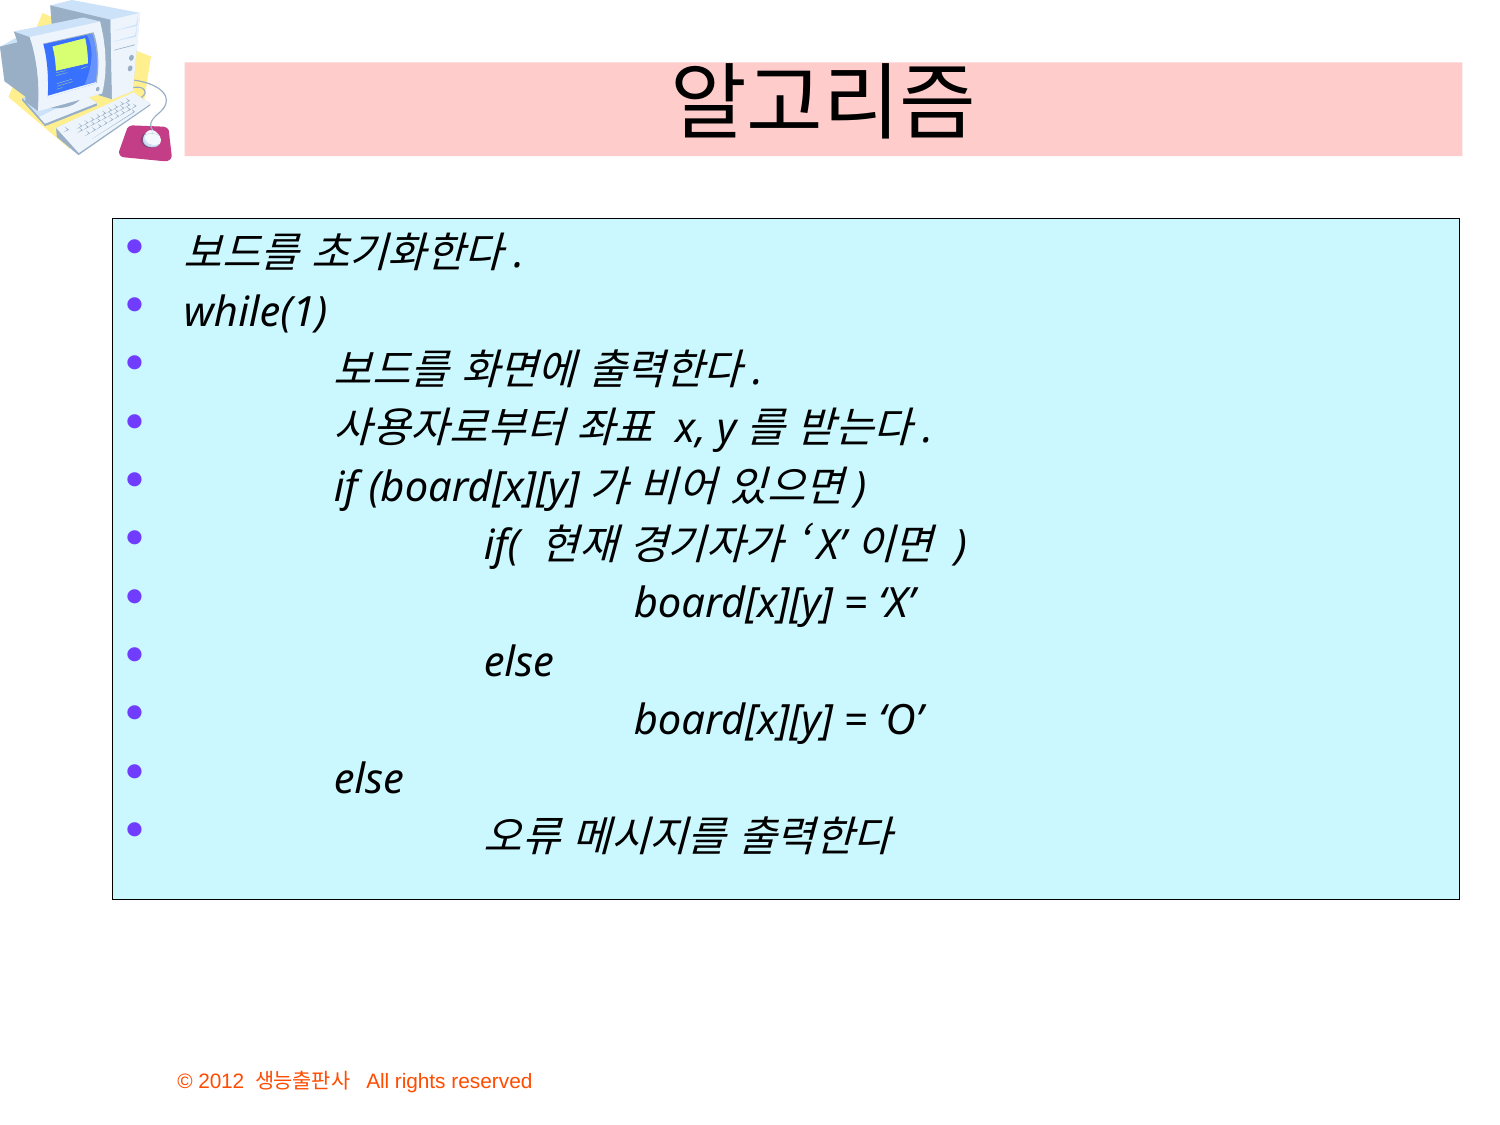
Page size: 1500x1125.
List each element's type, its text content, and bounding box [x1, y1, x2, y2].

title 알고리즘 [184, 62, 1463, 157]
list 보드를 초기화한다. while(1) 보드를 화면에 출력한다. 사용자로부터 좌표 x, y를 받는다. if (board[x][y]가 비어 있으면) if( 현재 경기자가 ‘X’이면 ) board[x][y] = ‘X’ else board[x][y] = ‘O’ else 오류 메시지를 출력한다 [112, 218, 1460, 900]
